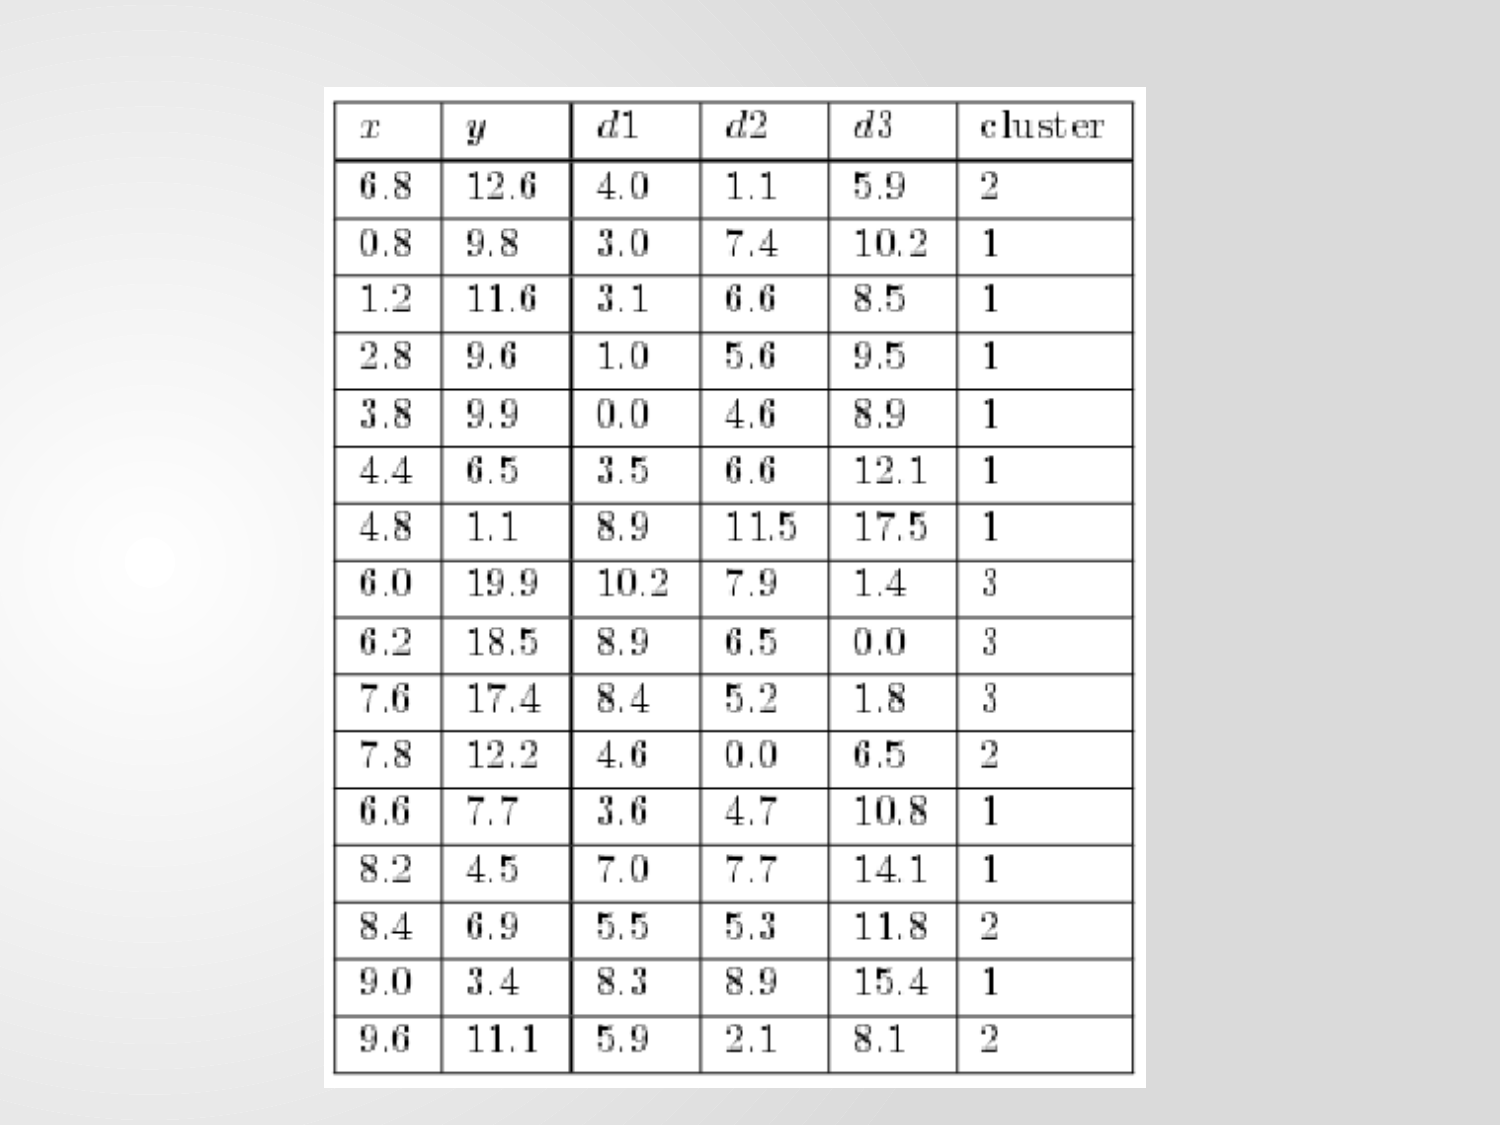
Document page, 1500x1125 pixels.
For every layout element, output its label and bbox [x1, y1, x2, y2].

picture [324, 86, 1146, 1088]
